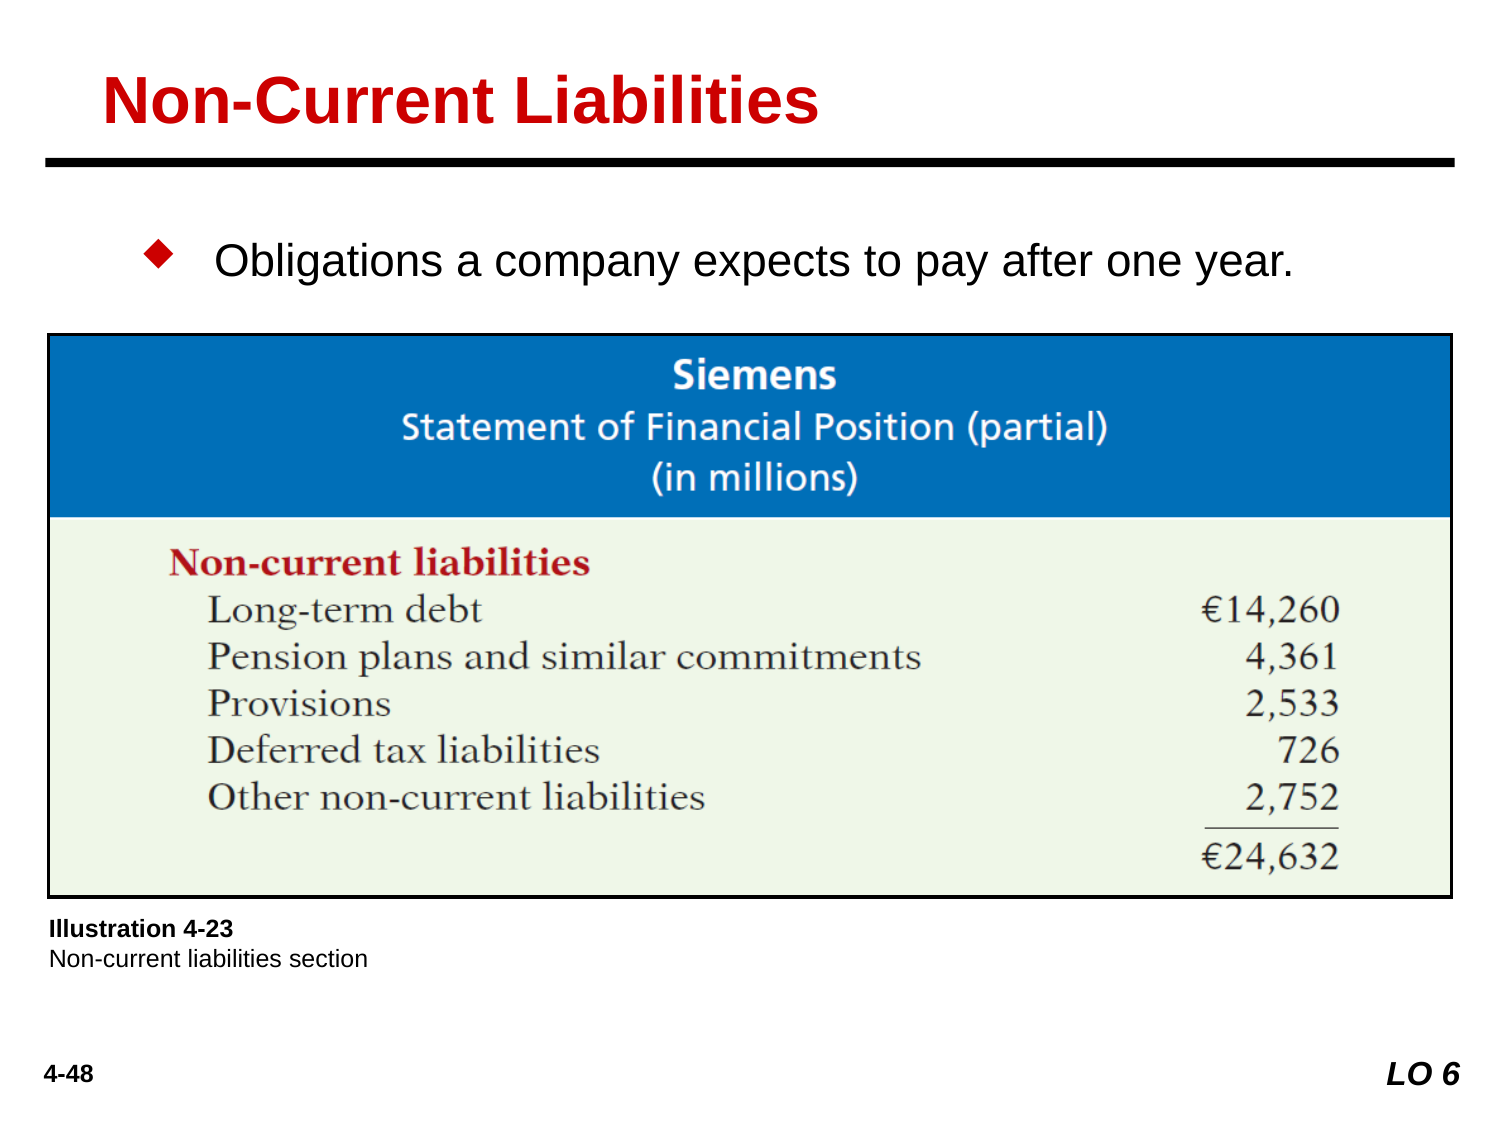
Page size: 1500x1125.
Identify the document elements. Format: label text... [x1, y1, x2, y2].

text_box LO 6 [1350, 1044, 1475, 1100]
picture [49, 335, 1451, 896]
text_box Non-Current Liabilities [87, 50, 1450, 142]
text_box Obligations a company expects to pay after one year. [87, 212, 1475, 294]
text_box Illustration 4-23 Non-current liabilities section [33, 905, 784, 980]
